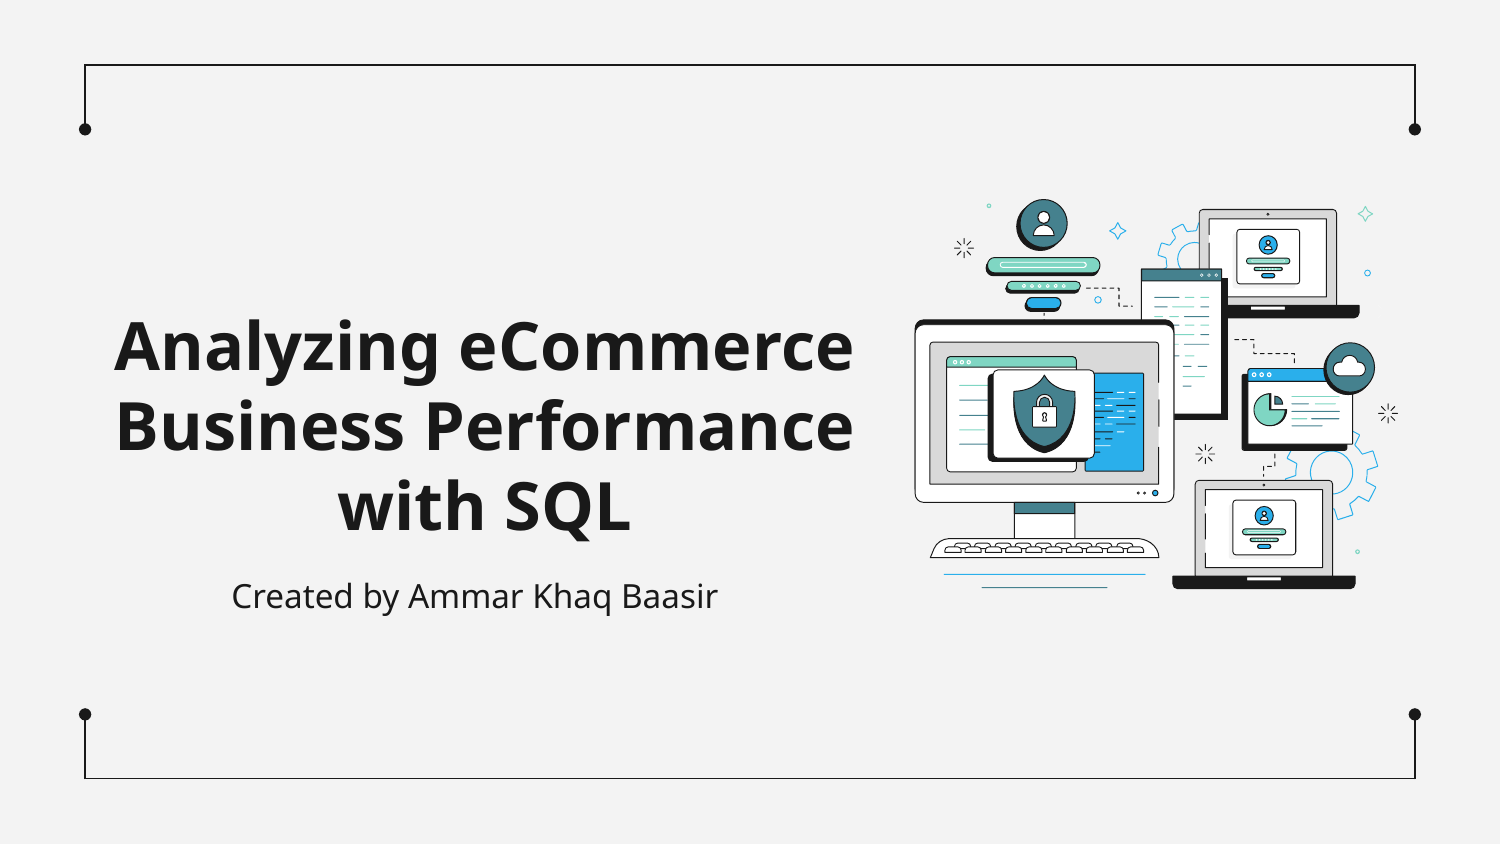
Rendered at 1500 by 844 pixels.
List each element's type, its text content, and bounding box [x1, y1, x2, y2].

title Analyzing eCommerce Business Performance with SQL [93, 205, 878, 559]
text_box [914, 198, 1399, 590]
subtitle Created by Ammar Khaq Baasir [116, 560, 834, 639]
